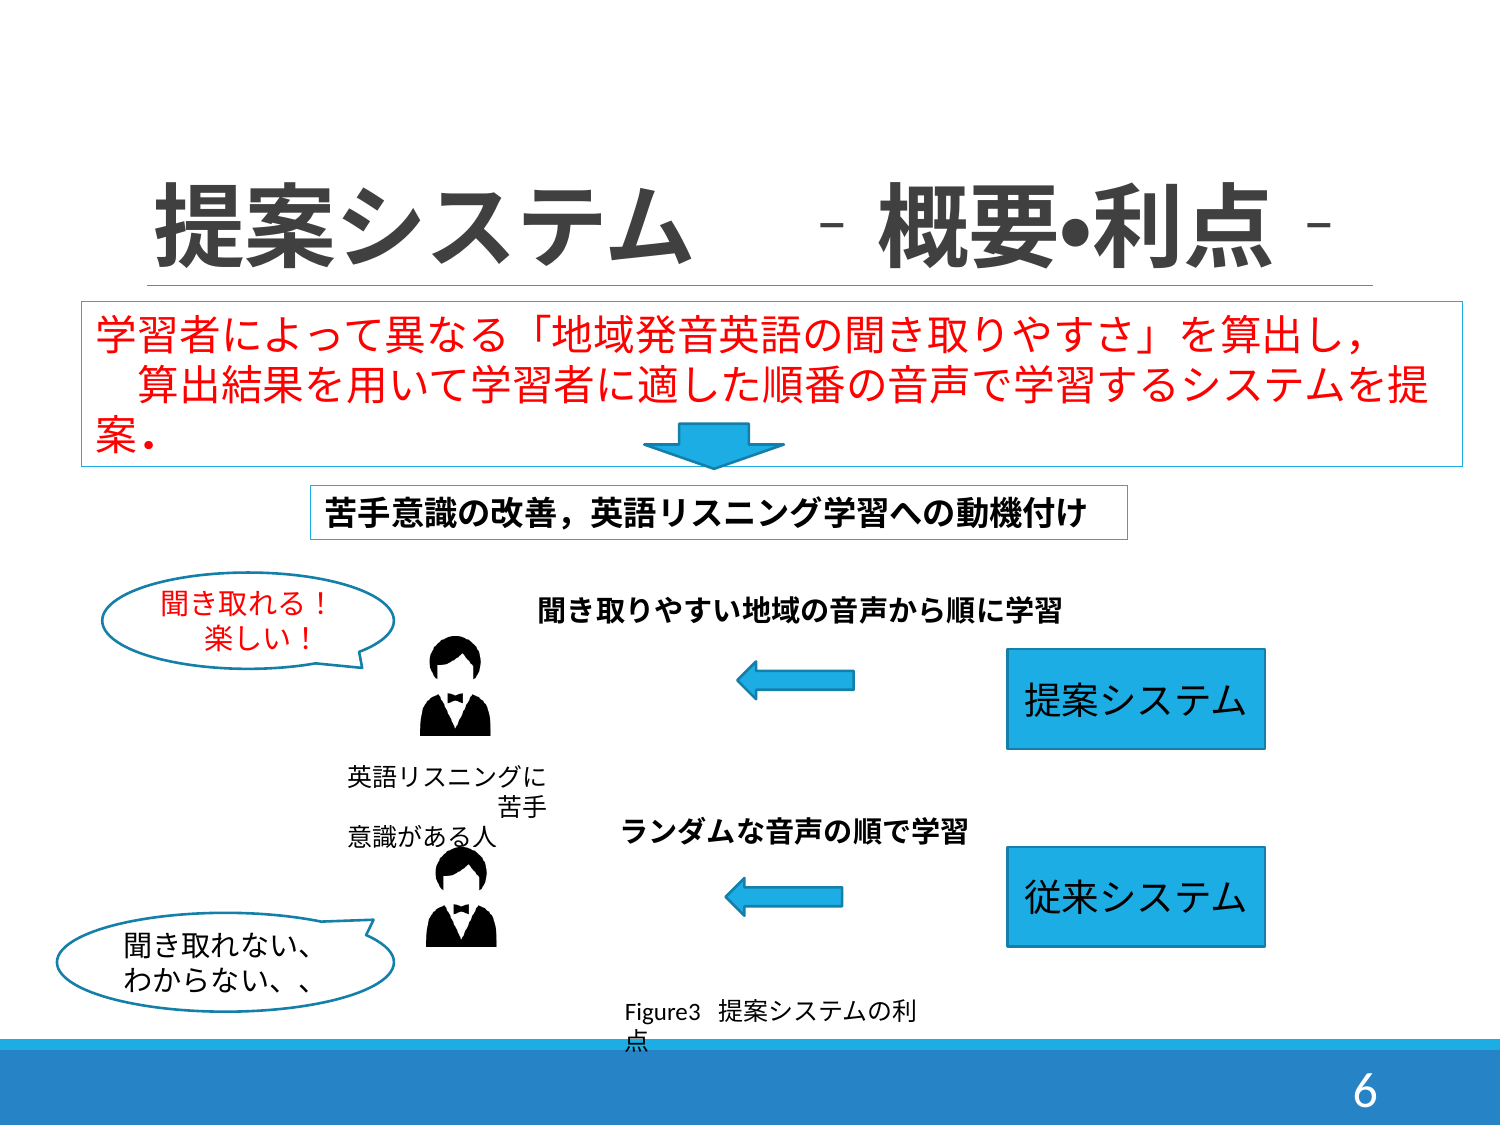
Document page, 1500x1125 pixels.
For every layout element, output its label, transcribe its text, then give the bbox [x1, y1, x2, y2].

picture [405, 636, 506, 737]
text_box 聞き取れない、わからない、、 [55, 911, 396, 1013]
text_box 英語リスニングに 苦手意識がある人 [332, 754, 578, 860]
text_box ランダムな音声の順で学習 [604, 805, 1122, 856]
text_box 聞き取れる！ 楽しい！ [100, 571, 396, 671]
text_box 提案システム [1006, 648, 1266, 750]
text_box 従来システム [1006, 846, 1266, 948]
text_box 聞き取りやすい地域の音声から順に学習 [522, 584, 1095, 635]
title 提案システム ‐概要・利点‐ [138, 161, 1500, 287]
picture [410, 847, 511, 948]
text_box [642, 422, 786, 471]
text_box 学習者によって異なる「地域発音英語の聞き取りやすさ」を算出し， 算出結果を用いて学習者に適した順番の音声で学習するシステムを提案． [81, 301, 1463, 467]
text_box Figure3 提案システムの利点 [610, 987, 958, 1063]
slide_number 6 [1231, 1057, 1393, 1118]
text_box 苦手意識の改善，英語リスニング学習への動機付け [310, 485, 1128, 540]
text_box [736, 660, 855, 701]
text_box [724, 876, 844, 917]
